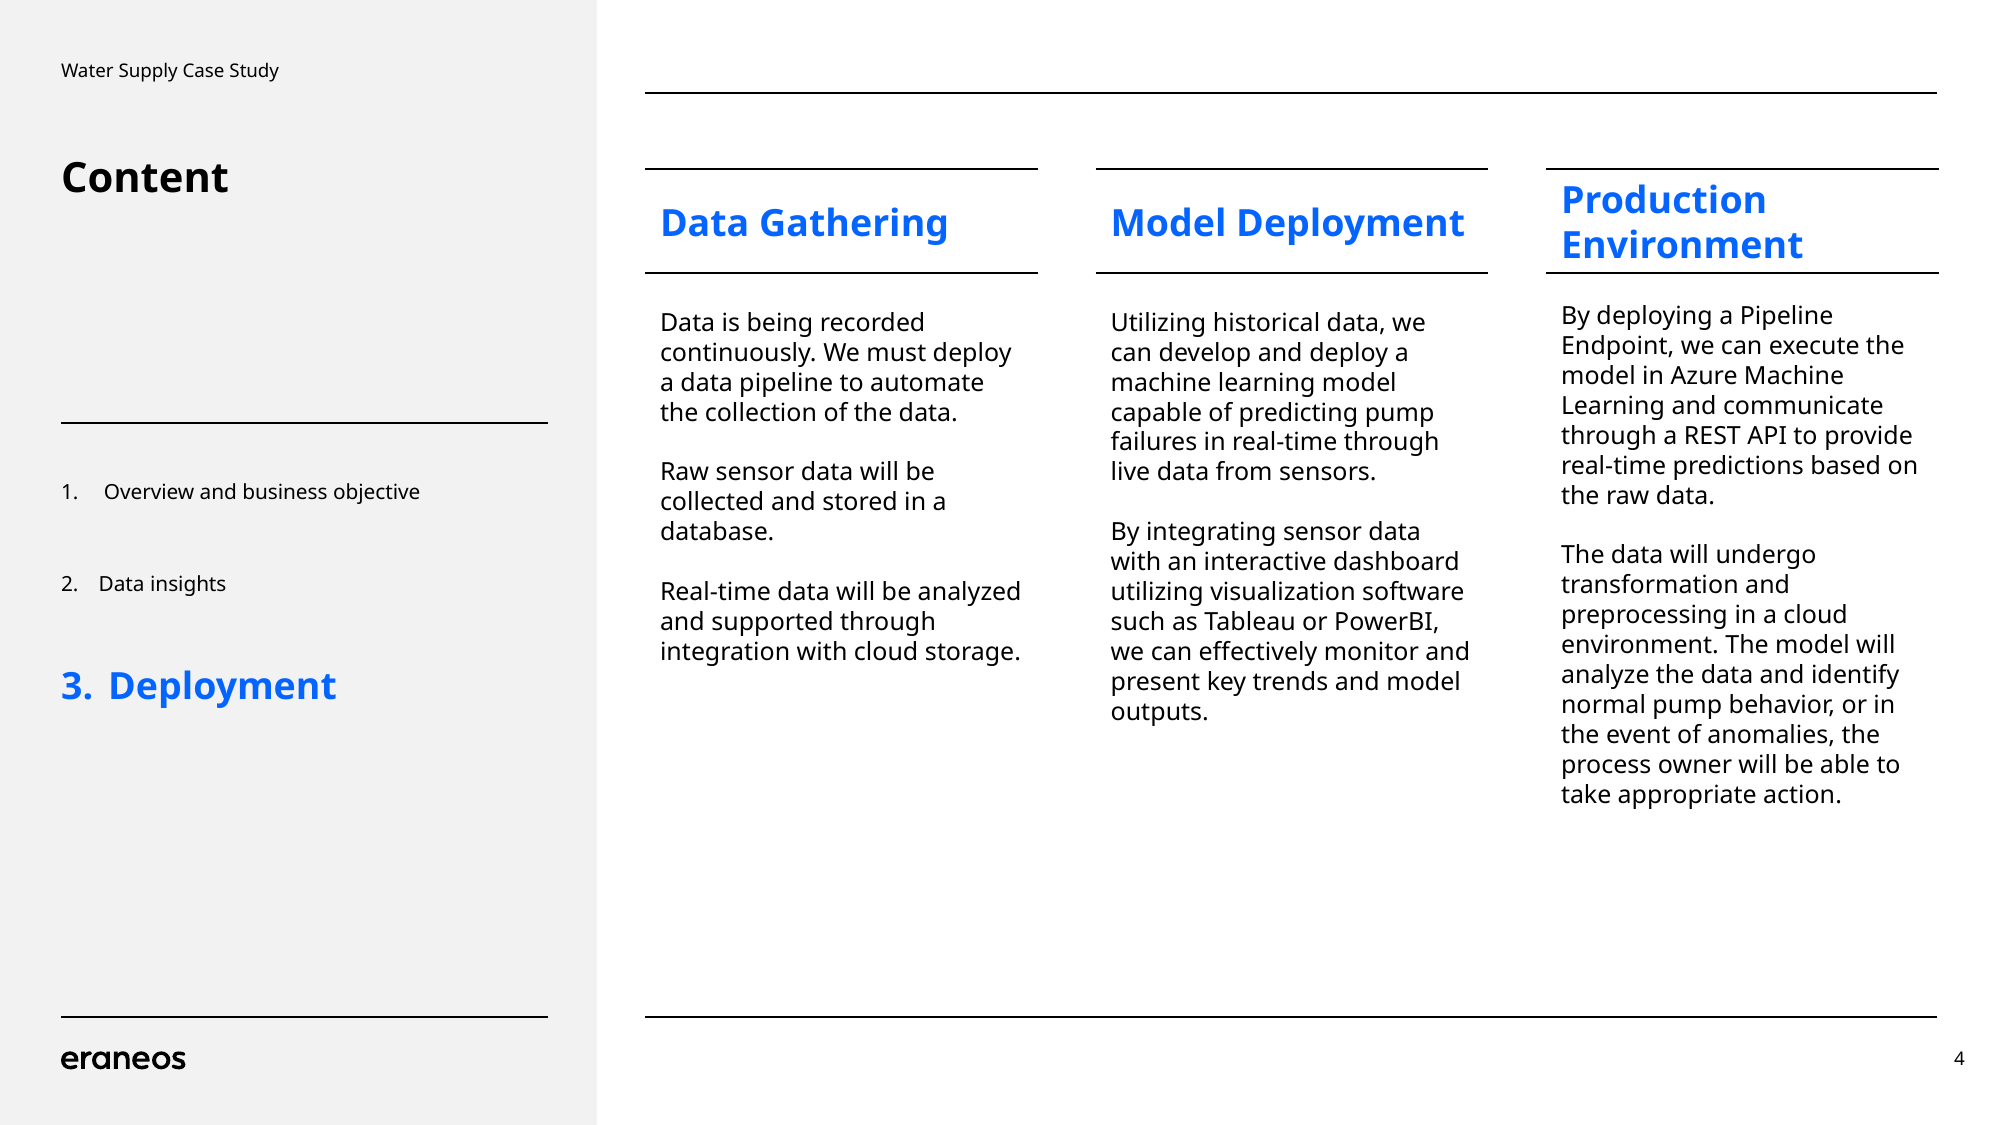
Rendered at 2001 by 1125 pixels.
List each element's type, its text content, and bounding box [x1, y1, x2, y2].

text_box Data is being recorded continuously. We must deploy a data pipeline to automate the collection of the data. Raw sensor data will be collected and stored in a database. Real-time data will be analyzed and supported through integration with cloud storage. [645, 298, 1038, 673]
text_box Model Deployment [1095, 170, 1489, 273]
list Content [60, 93, 563, 274]
text_box Utilizing historical data, we can develop and deploy a machine learning model capable of predicting pump failures in real-time through live data from sensors. By integrating sensor data with an interactive dashboard utilizing visualization software such as Tableau or PowerBI, we can effectively monitor and present key trends and model outputs. [1095, 298, 1489, 733]
text_box Production Environment [1546, 170, 1939, 272]
text_box Overview and business objective Data insights Deployment [60, 379, 563, 930]
text_box By deploying a Pipeline Endpoint, we can execute the model in Azure Machine Learning and communicate through a REST API to provide real-time predictions based on the raw data. The data will undergo transformation and preprocessing in a cloud environment. The model will analyze the data and identify normal pump behavior, or in the event of anomalies, the process owner will be able to take appropriate action. [1546, 292, 1939, 816]
text_box Data Gathering [645, 170, 1038, 272]
list Water Supply Case Study [60, 50, 537, 93]
